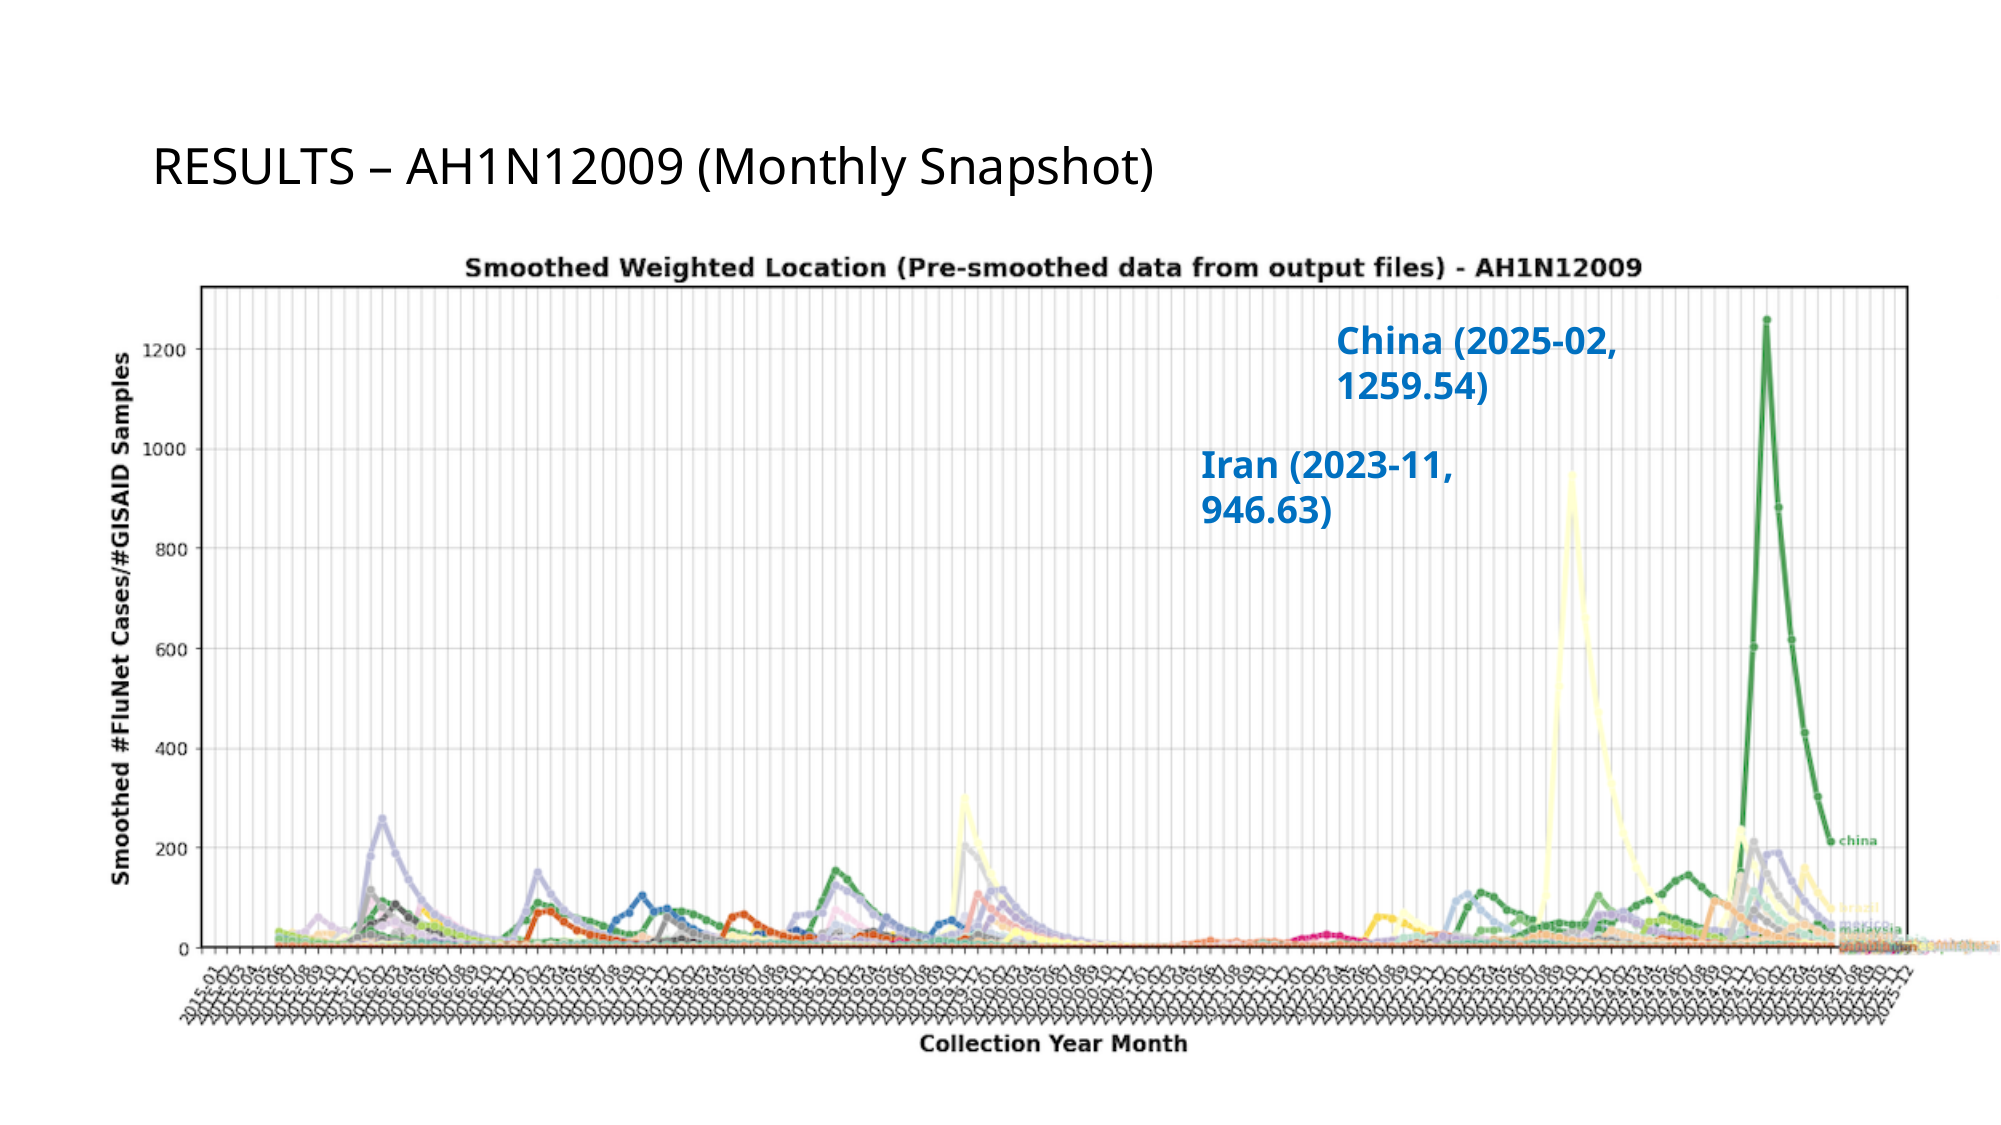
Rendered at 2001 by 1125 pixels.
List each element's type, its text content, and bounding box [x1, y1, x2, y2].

picture [105, 245, 2000, 1066]
title RESULTS – AH1N12009 (Monthly Snapshot) [137, 59, 1863, 245]
